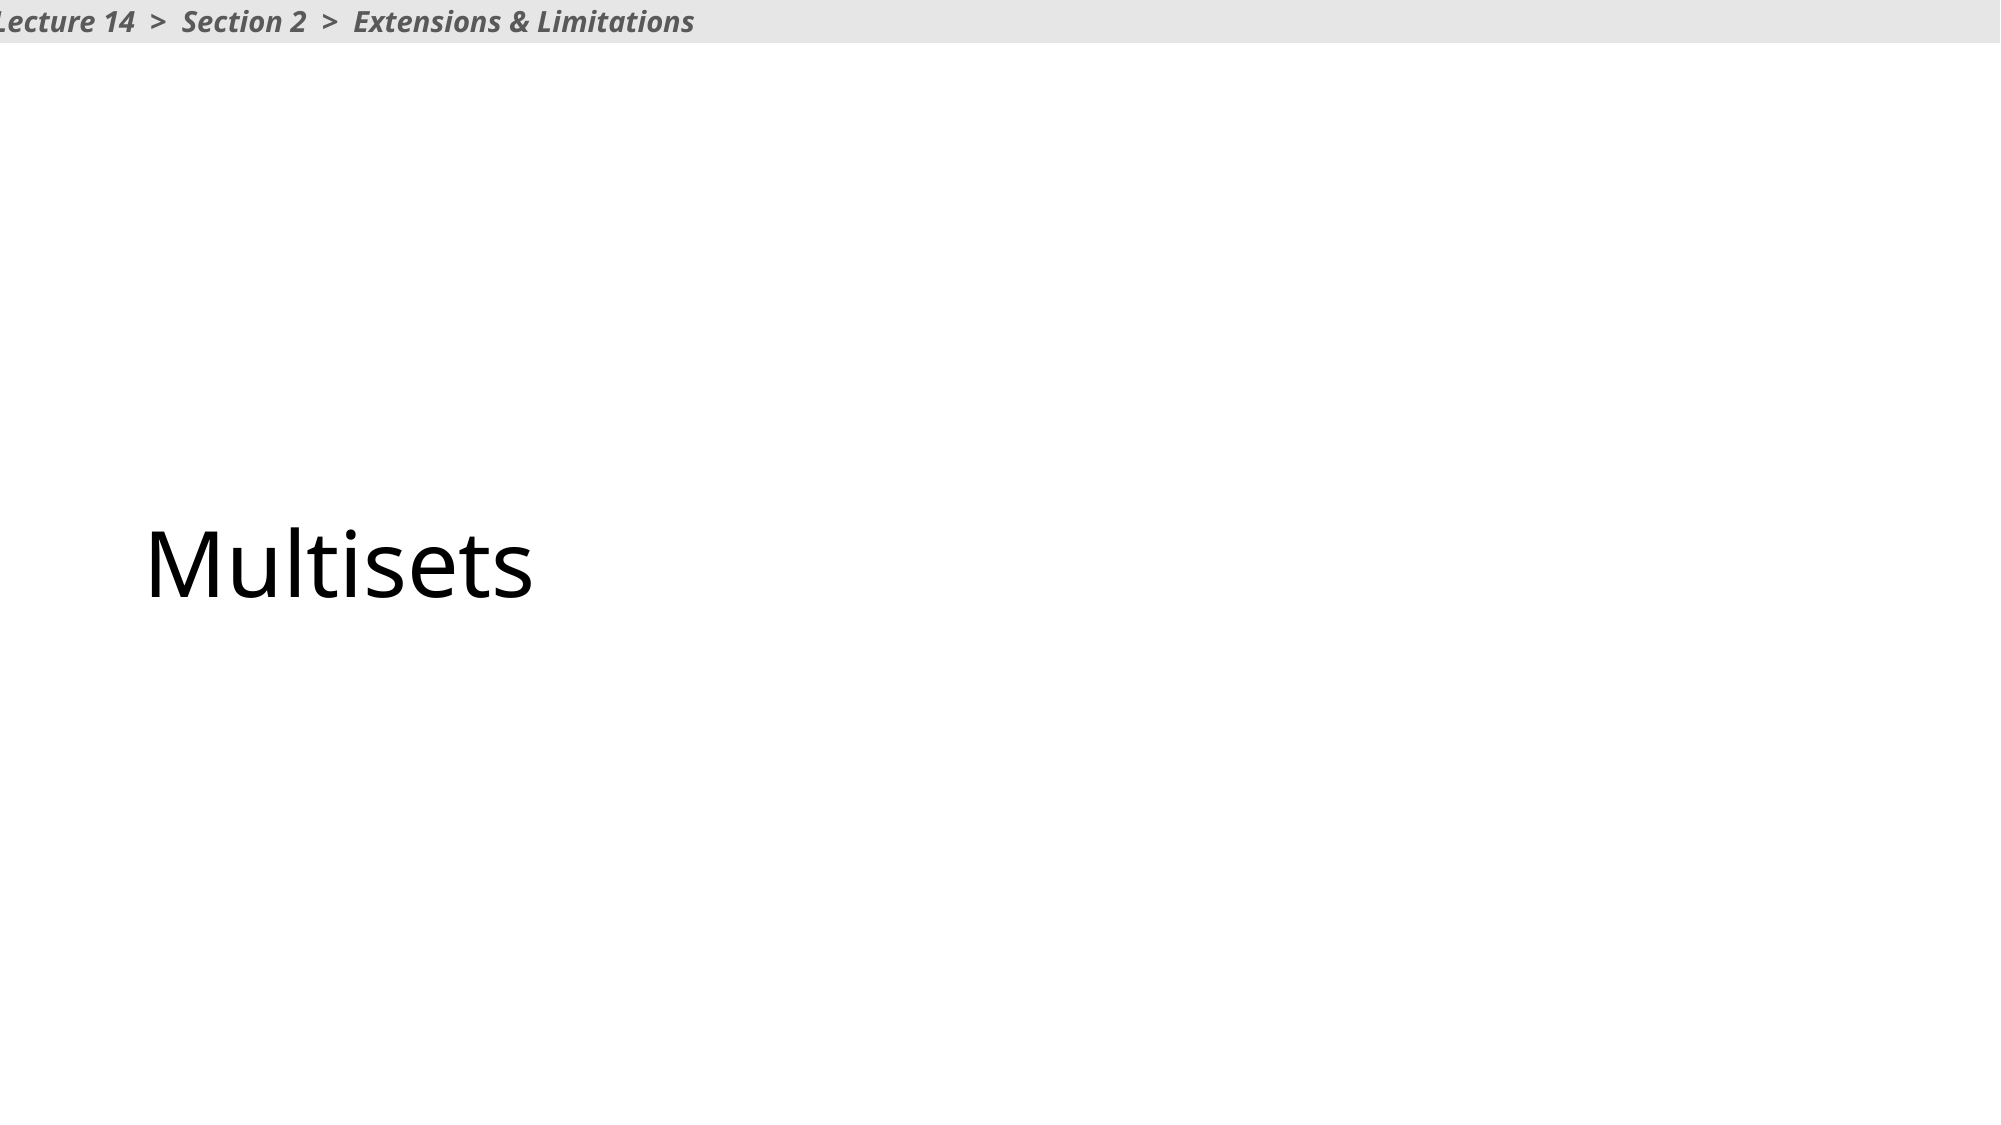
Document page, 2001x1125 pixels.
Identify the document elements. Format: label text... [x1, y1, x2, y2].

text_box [0, 0, 2000, 47]
title Multisets [128, 458, 1854, 677]
